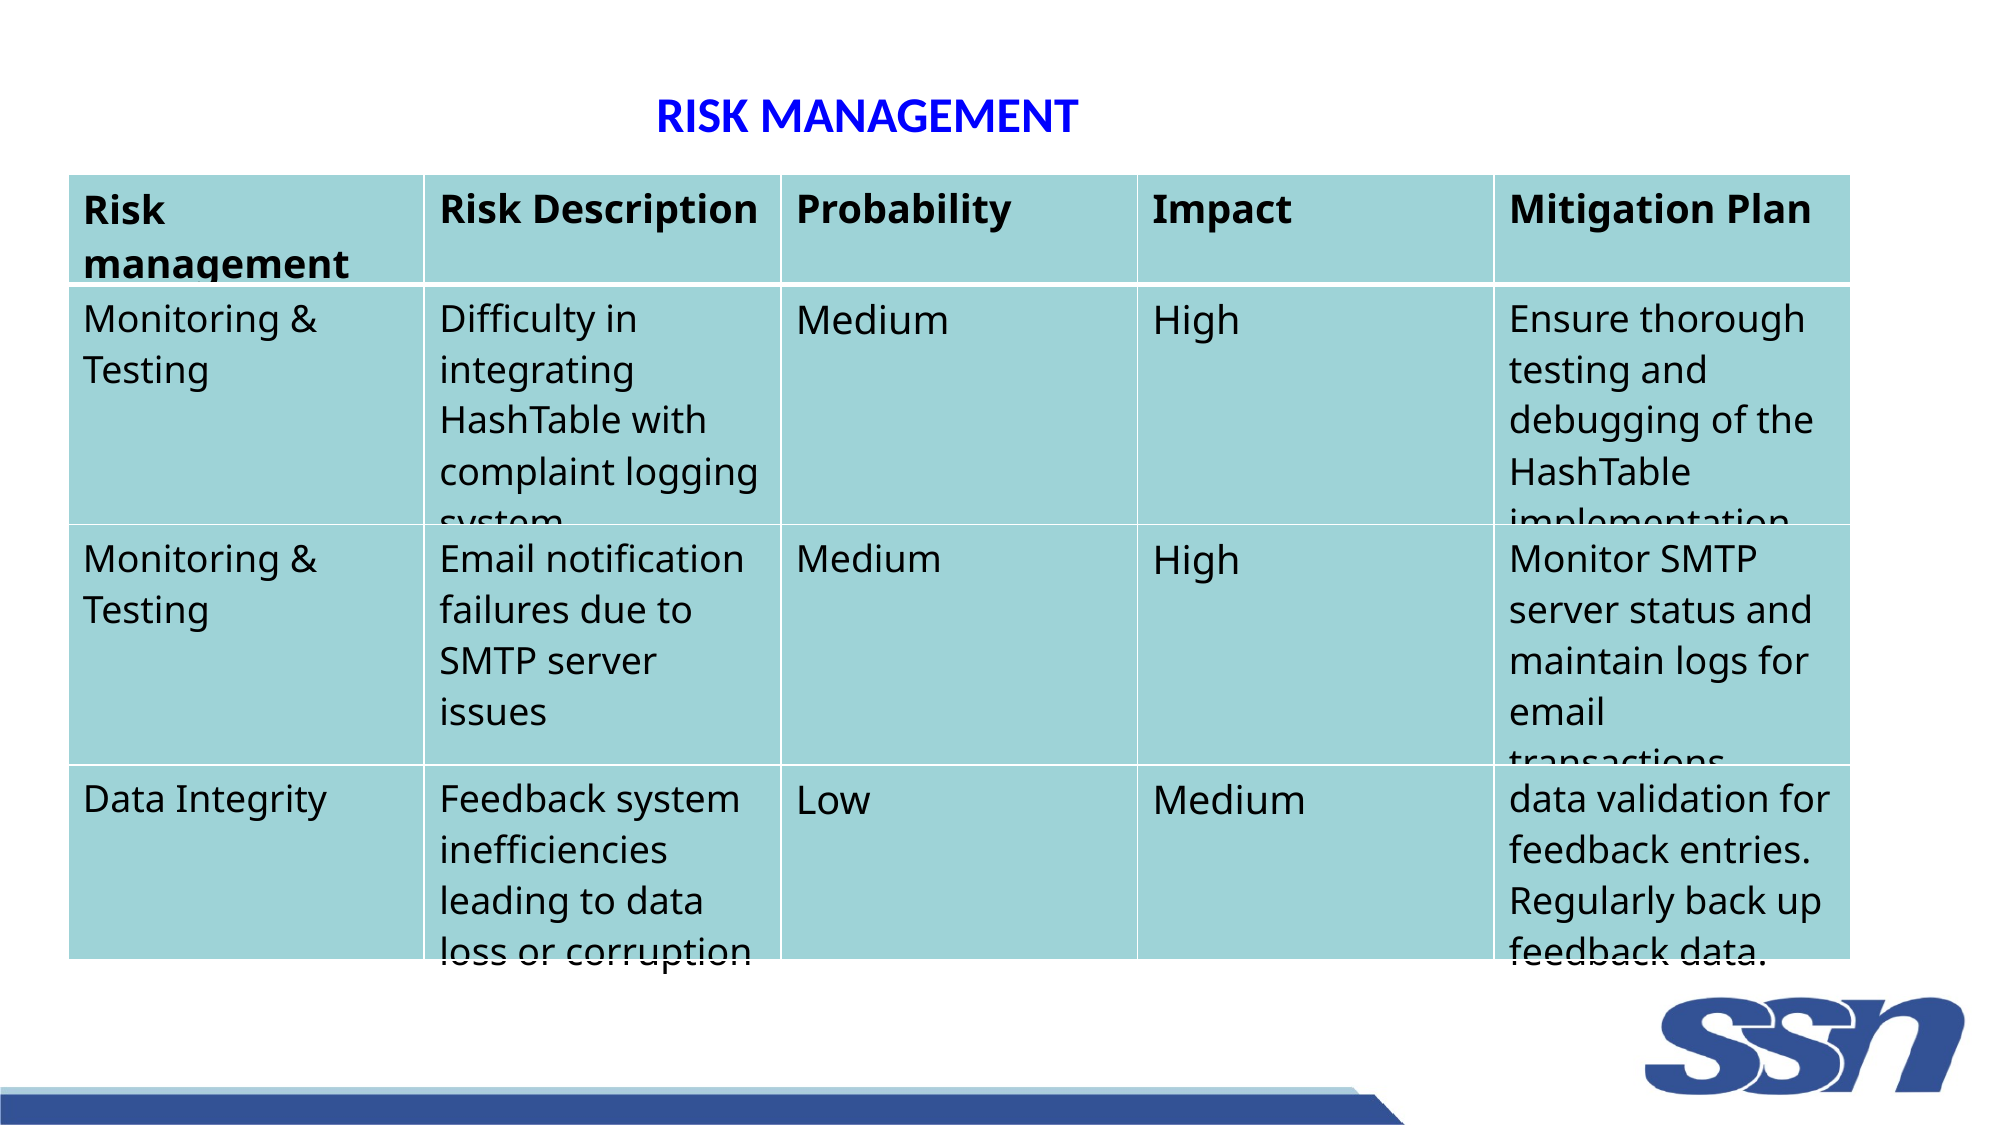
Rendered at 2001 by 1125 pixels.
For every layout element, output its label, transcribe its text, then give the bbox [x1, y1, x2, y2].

picture [1625, 986, 1992, 1125]
table_cell Low [782, 766, 1137, 959]
text_box RISK MANAGEMENT [641, 75, 1138, 151]
picture [0, 962, 1467, 1125]
table_cell Feedback system inefficiencies leading to data loss or corruption [425, 766, 780, 959]
table_header Mitigation Plan [1495, 175, 1850, 282]
table_cell Medium [782, 287, 1137, 524]
table_cell Medium [782, 525, 1137, 764]
table_cell Monitoring & Testing [69, 287, 423, 524]
table_cell Ensure thorough testing and debugging of the HashTable implementation [1495, 287, 1850, 524]
table_cell High [1138, 525, 1493, 764]
table_cell Data Integrity [69, 766, 423, 959]
table_header Probability [782, 175, 1137, 282]
table_header Risk Description [425, 175, 780, 282]
table_cell Medium [1138, 766, 1493, 959]
table_cell Monitoring & Testing [69, 525, 423, 764]
table_cell Monitor SMTP server status and maintain logs for email transactions. [1495, 525, 1850, 764]
table_cell Email notification failures due to SMTP server issues [425, 525, 780, 764]
table_cell data validation for feedback entries. Regularly back up feedback data. [1495, 766, 1850, 959]
table_header Risk management [69, 175, 423, 282]
table_header Impact [1138, 175, 1493, 282]
table_cell High [1138, 287, 1493, 524]
table_cell Difficulty in integrating HashTable with complaint logging system [425, 287, 780, 524]
